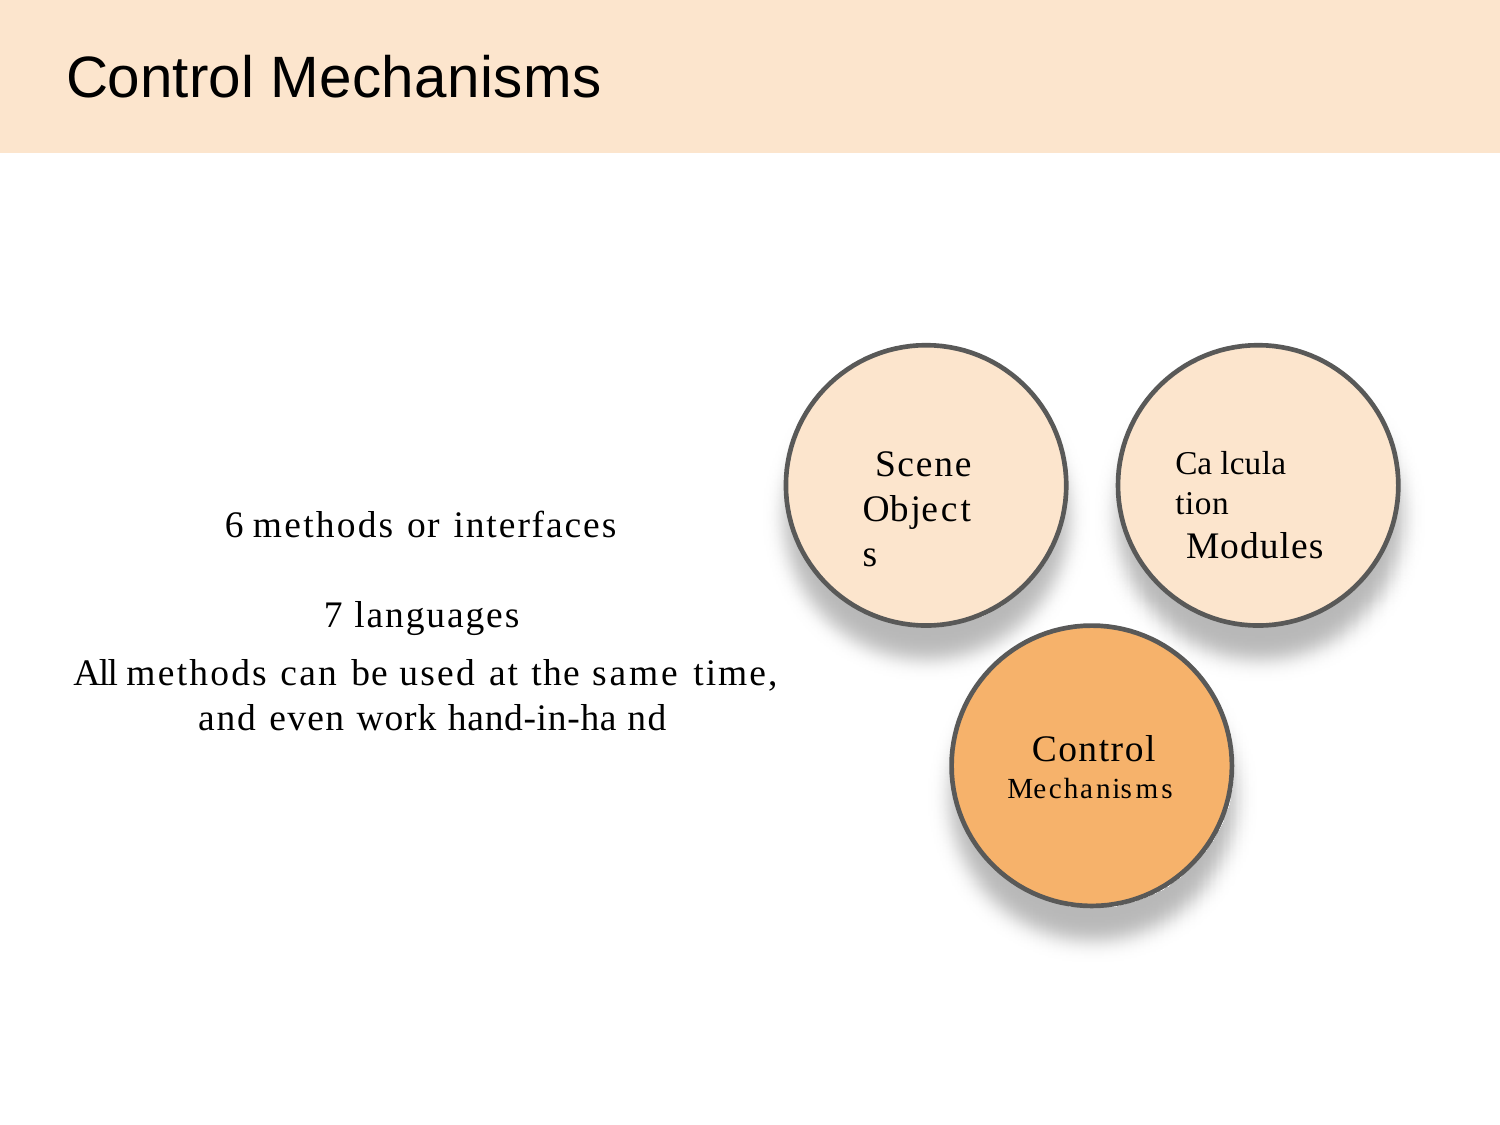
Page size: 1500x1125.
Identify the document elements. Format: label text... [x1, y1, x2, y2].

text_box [754, 342, 1085, 688]
text_box 6 methods or interfaces [222, 497, 623, 545]
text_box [920, 623, 1264, 969]
title Control Mechanisms [64, 36, 605, 227]
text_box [1086, 342, 1430, 688]
text_box 7 languages All methods can be used at the same time, and even work hand-in-ha nd [68, 574, 784, 738]
